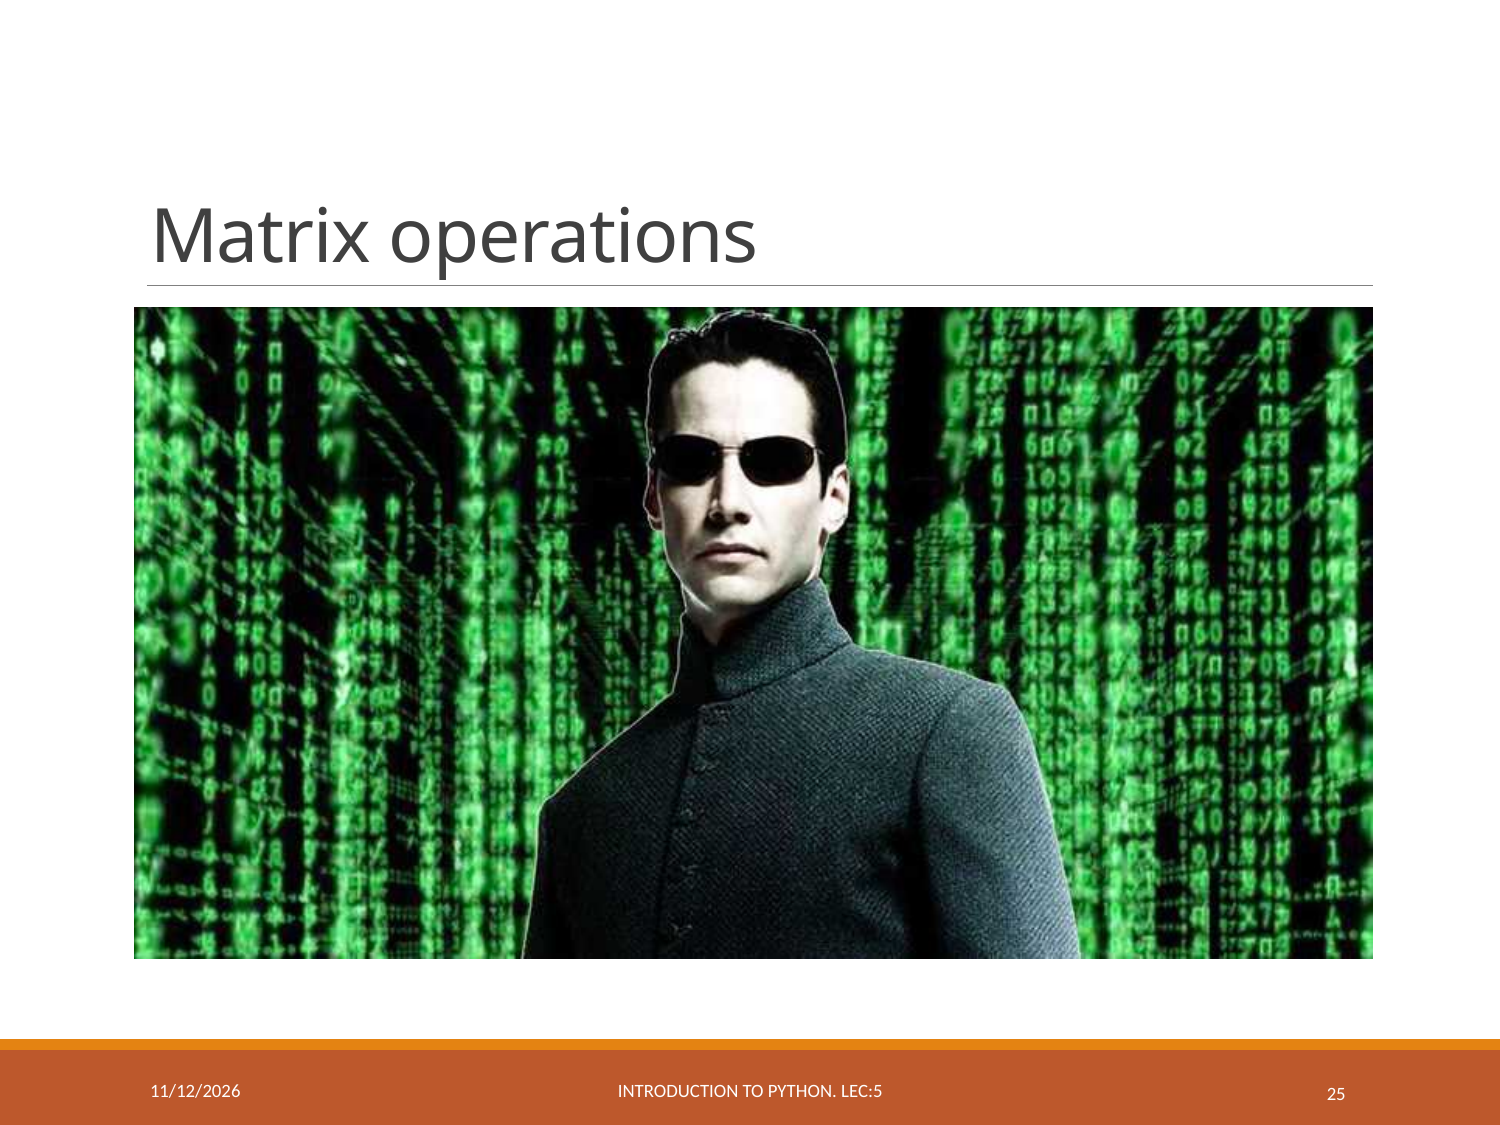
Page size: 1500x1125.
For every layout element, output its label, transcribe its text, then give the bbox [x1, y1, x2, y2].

title Matrix operations [135, 47, 1373, 285]
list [134, 306, 1373, 959]
footer Introduction to Python. Lec:5 [453, 1059, 1047, 1120]
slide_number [135, 1059, 440, 1120]
